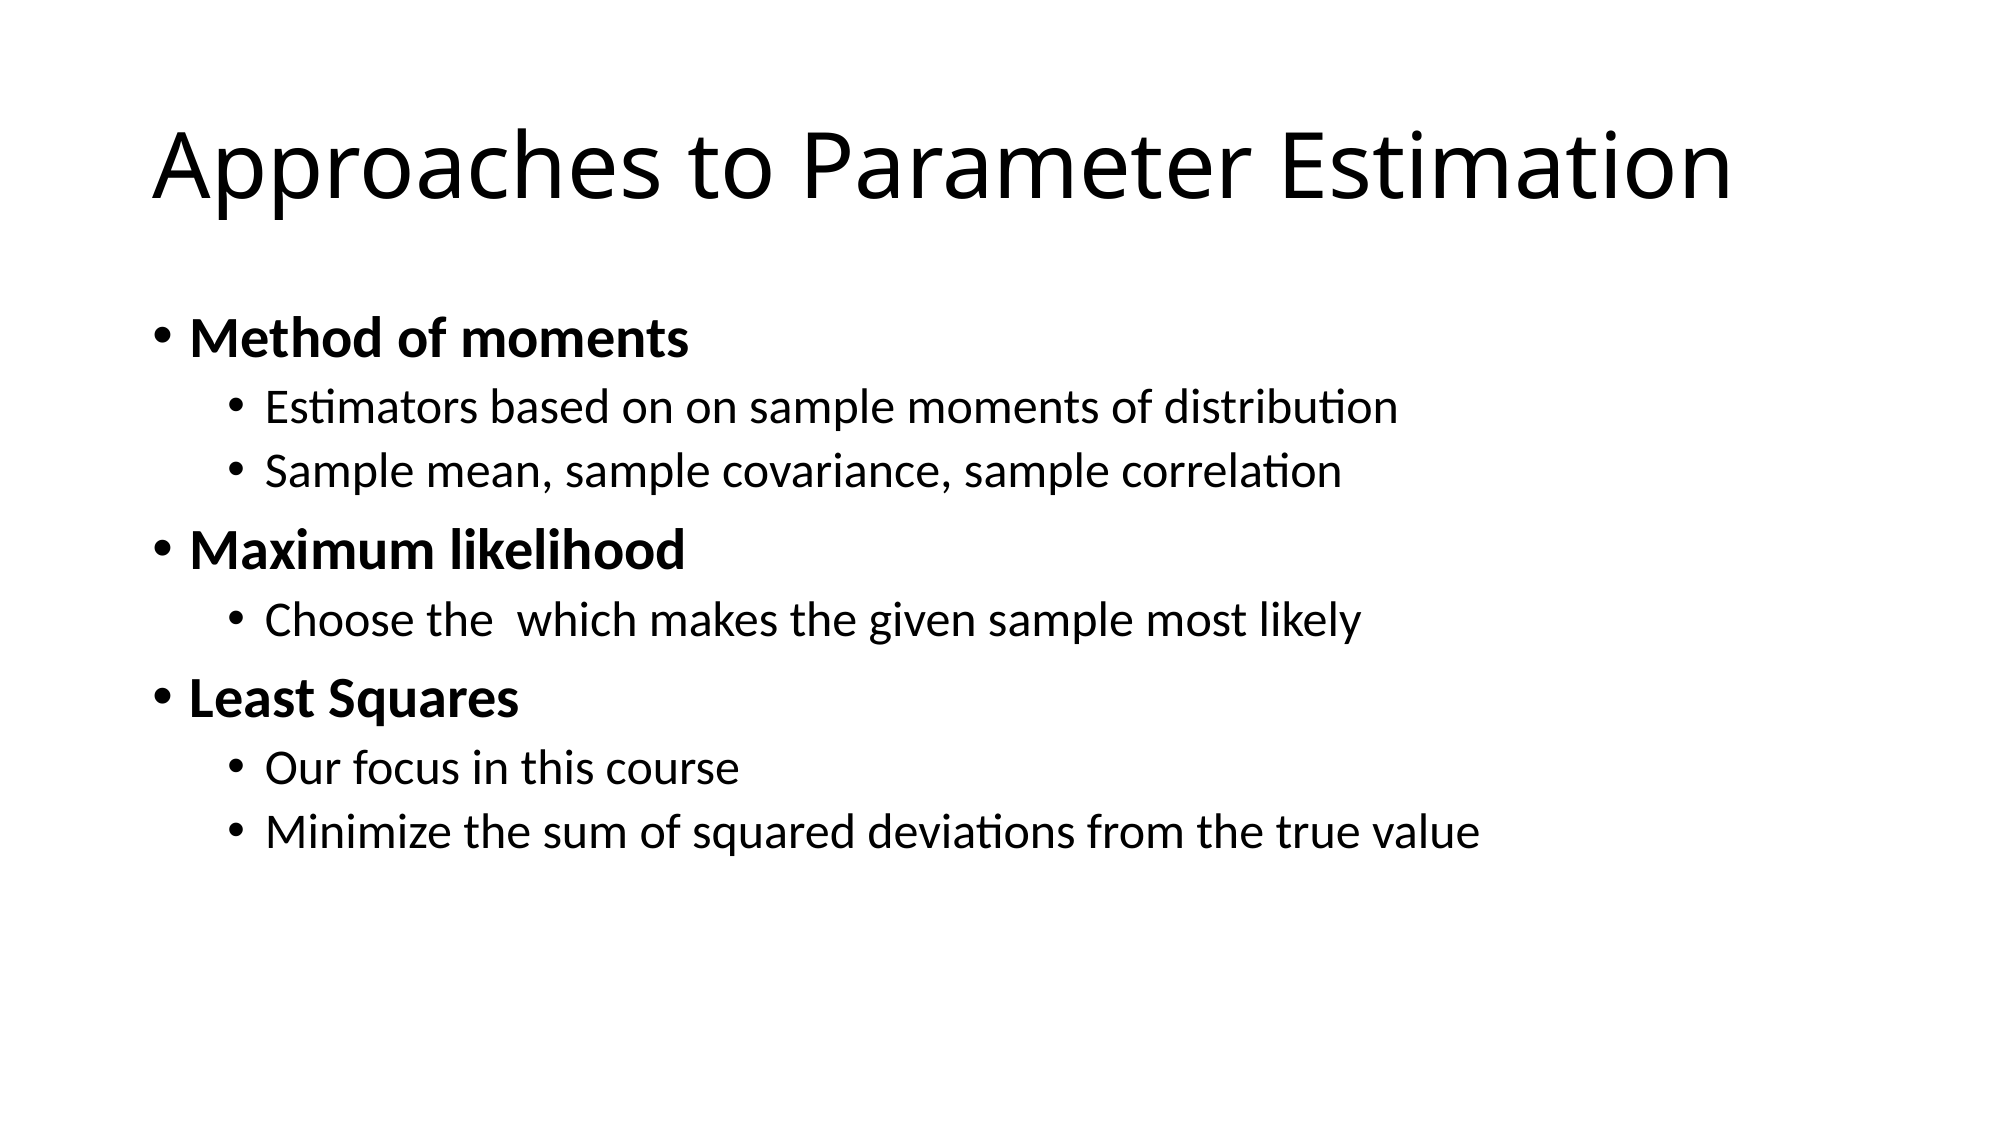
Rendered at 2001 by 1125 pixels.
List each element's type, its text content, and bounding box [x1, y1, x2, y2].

title Approaches to Parameter Estimation [137, 59, 1863, 278]
